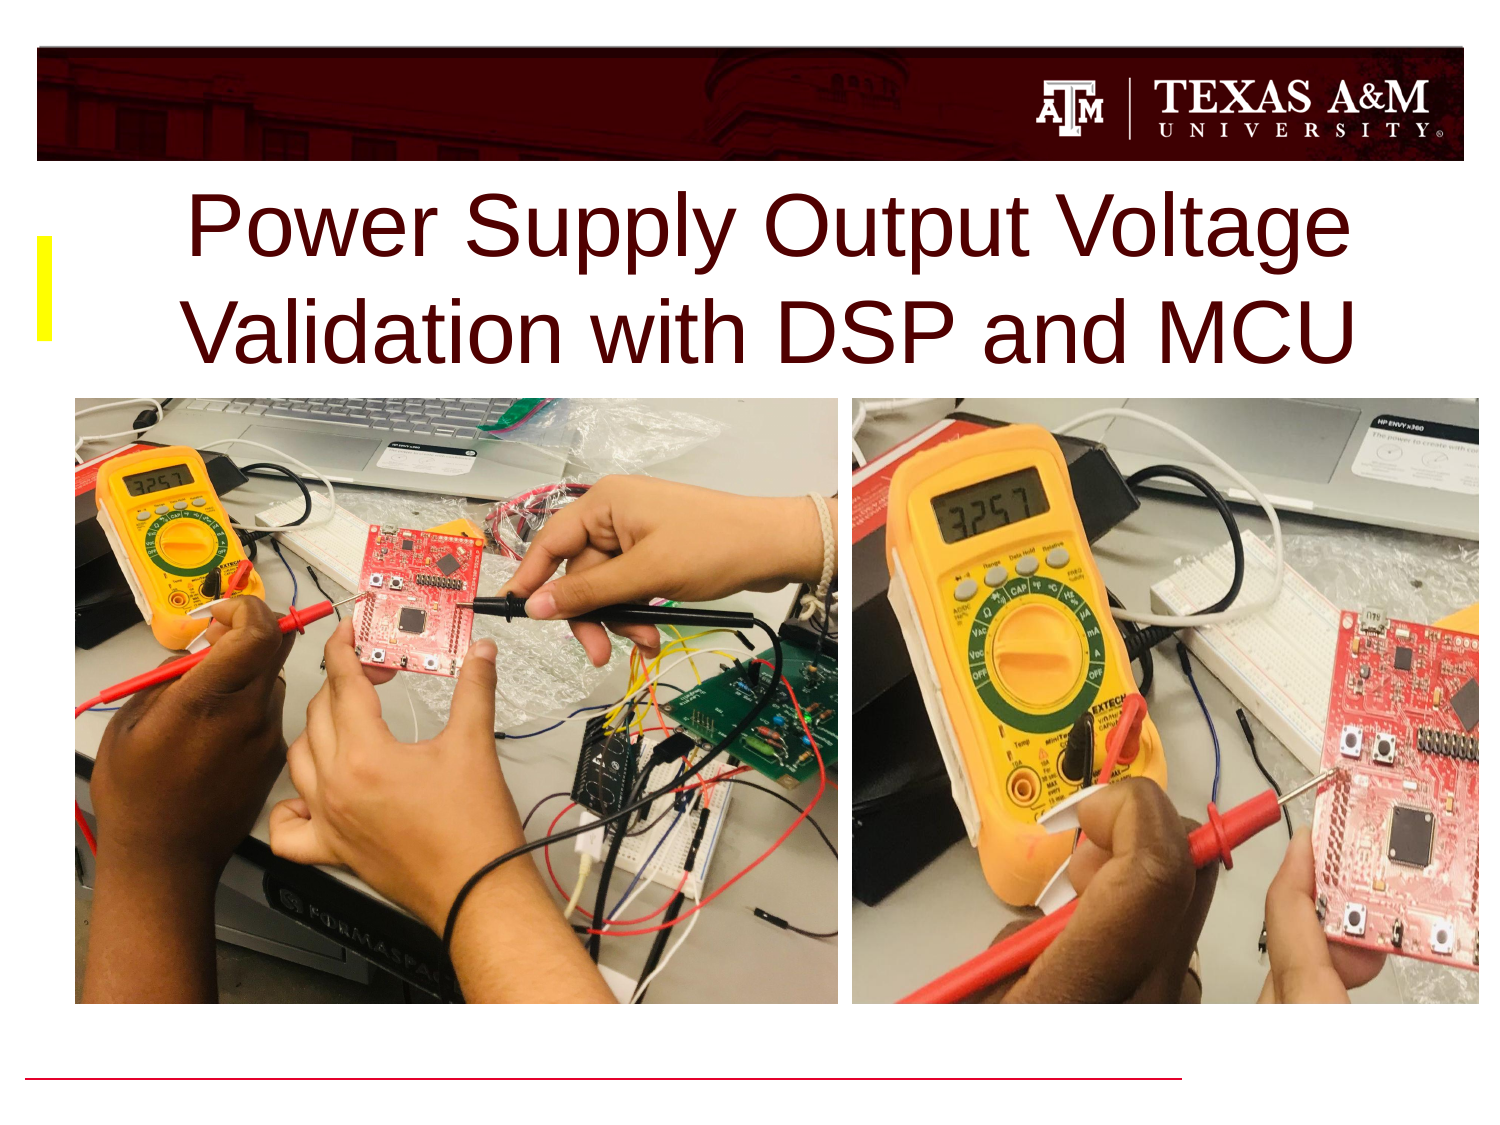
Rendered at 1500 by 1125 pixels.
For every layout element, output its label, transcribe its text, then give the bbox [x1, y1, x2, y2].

picture [852, 398, 1479, 1005]
picture [75, 398, 838, 1005]
text_box Power Supply Output Voltage Validation with DSP and MCU [0, 151, 1500, 397]
picture [37, 45, 1464, 151]
